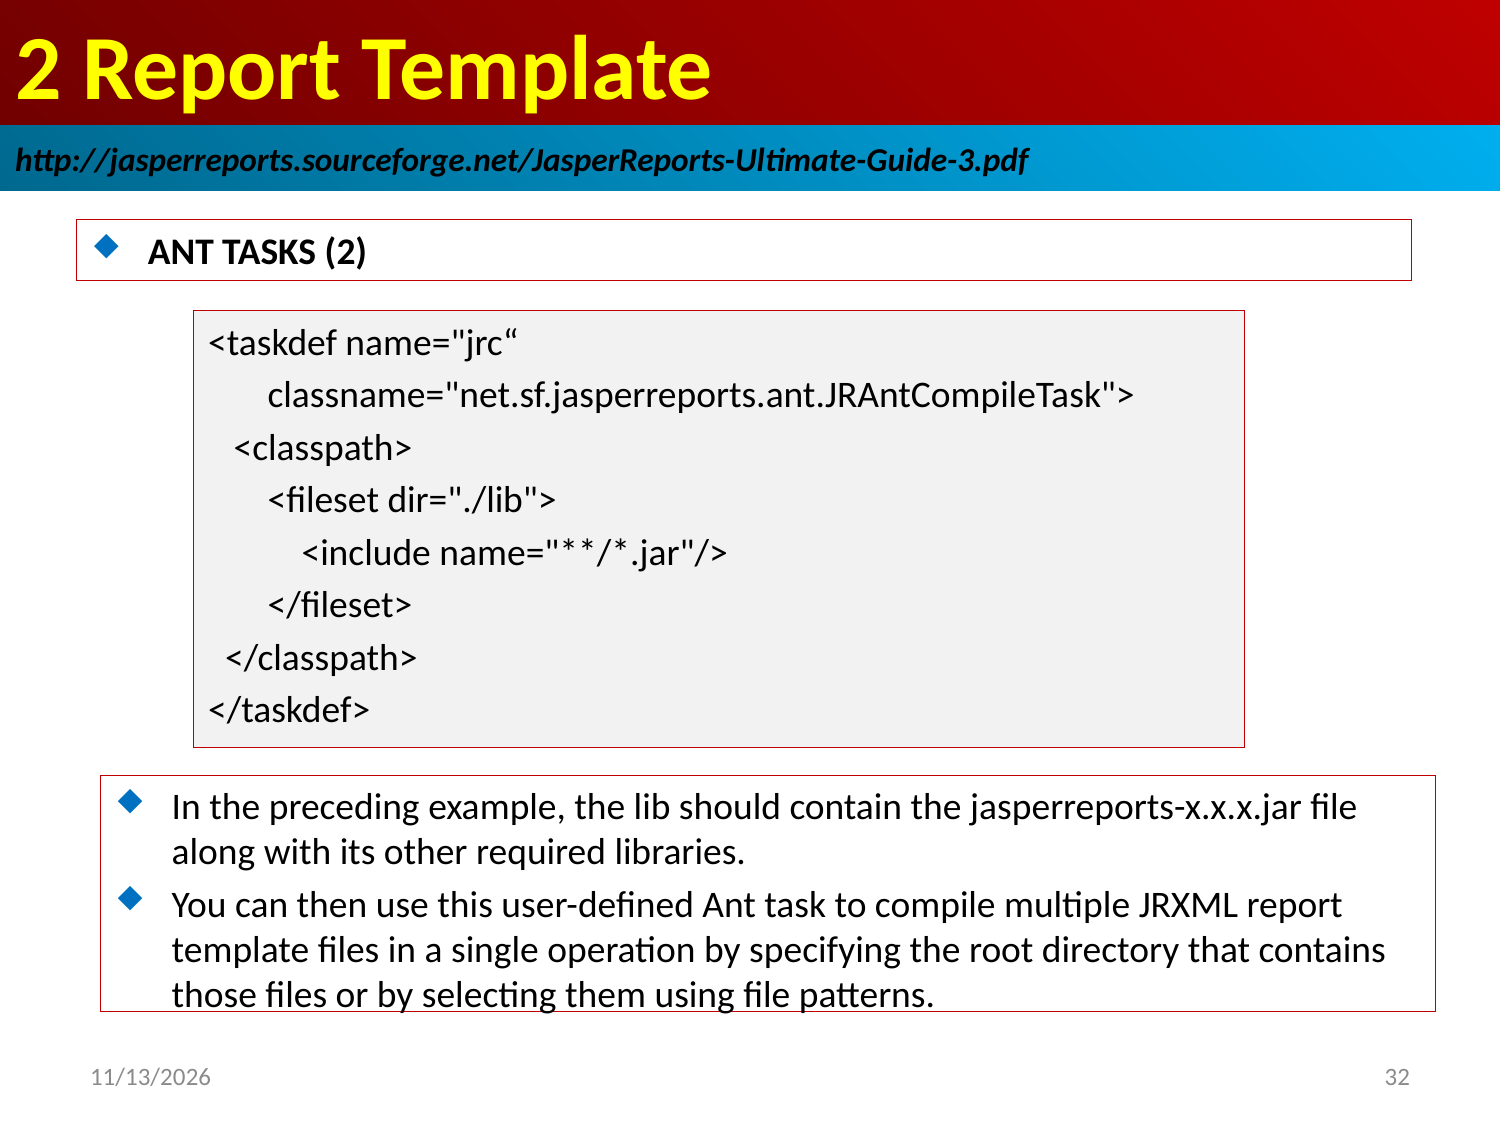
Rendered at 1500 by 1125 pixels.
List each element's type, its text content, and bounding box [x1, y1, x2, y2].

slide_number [75, 1042, 425, 1109]
text_box <taskdef name="jrc“ classname="net.sf.jasperreports.ant.JRAntCompileTask"> <classpath> <fileset dir="./lib"> <include name="**/*.jar"/> </fileset> </classpath> </taskdef> [193, 310, 1245, 748]
text_box http://jasperreports.sourceforge.net/JasperReports-Ultimate-Guide-3.pdf [0, 125, 1500, 191]
text_box In the preceding example, the lib should contain the jasperreports-x.x.x.jar file along with its other required libraries. You can then use this user-defined Ant task to compile multiple JRXML report template files in a single operation by specifying the root directory that contains those files or by selecting them using file patterns. [100, 775, 1436, 1012]
title 2 Report Template [0, 0, 1500, 125]
subtitle ANT TASKS (2) [76, 219, 1412, 281]
slide_number 32 [1074, 1042, 1425, 1109]
